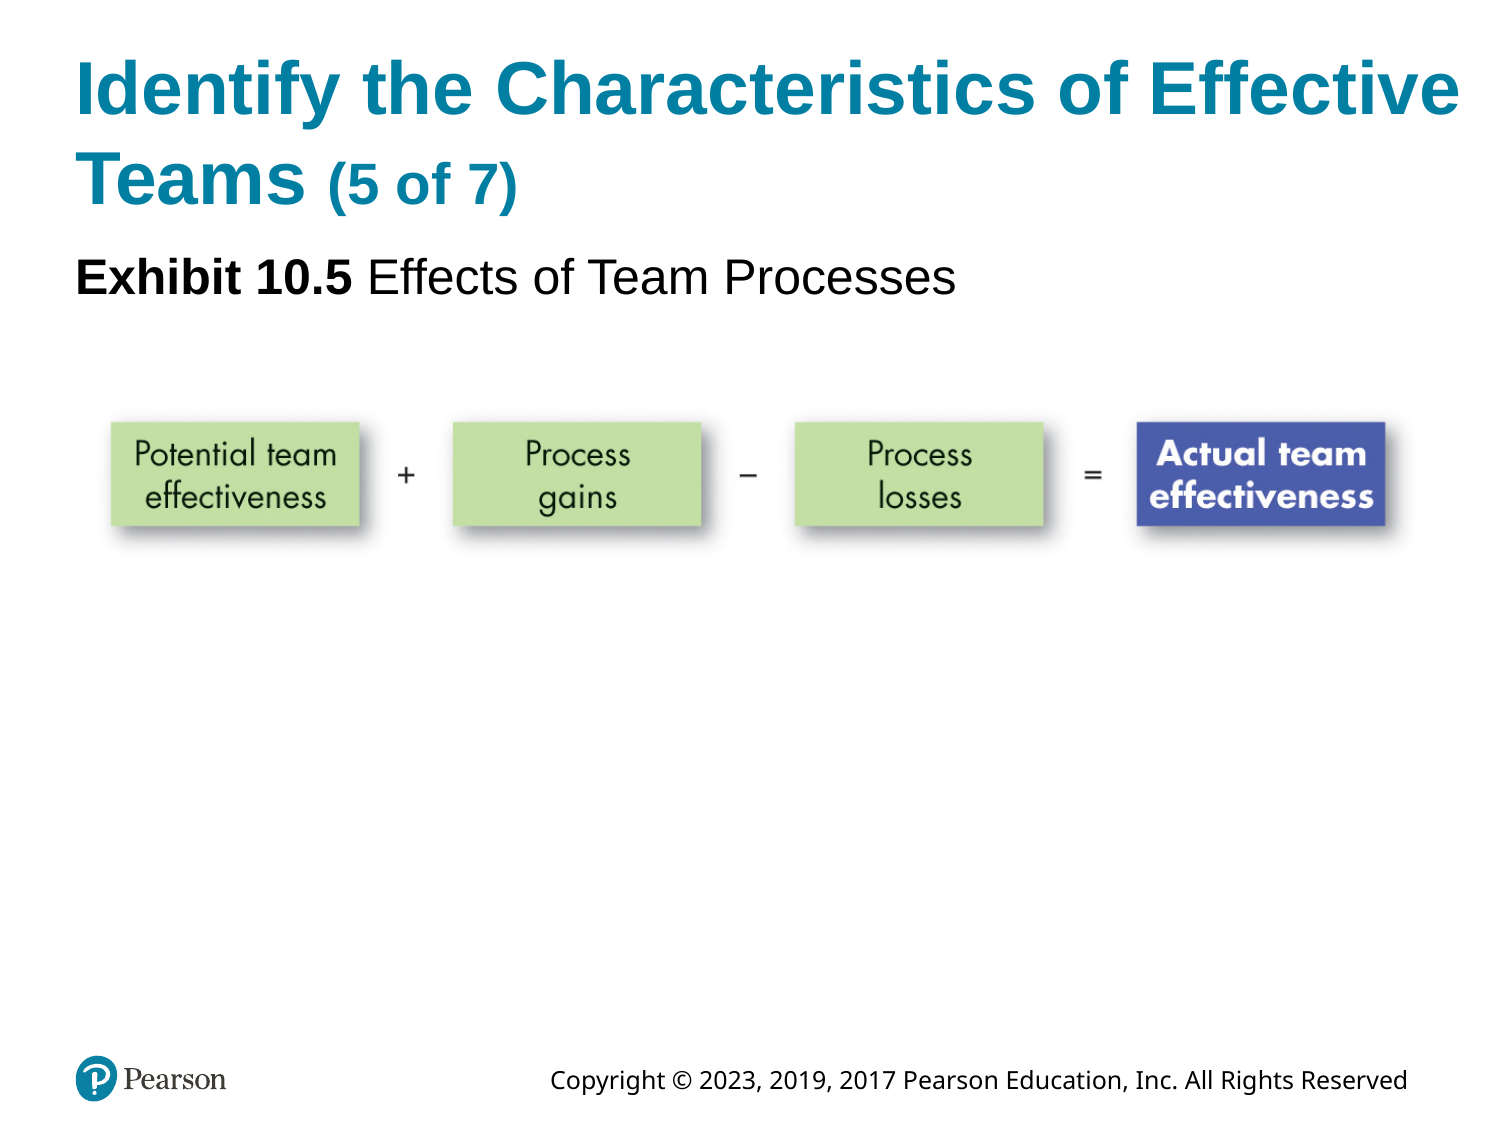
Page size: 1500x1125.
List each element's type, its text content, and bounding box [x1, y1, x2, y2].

picture [92, 403, 1426, 563]
title Identify the Characteristics of Effective Teams (5 of 7) [1425, 32, 1475, 227]
list Exhibit 10.5 Effects of Team Processes [75, 0, 1425, 597]
